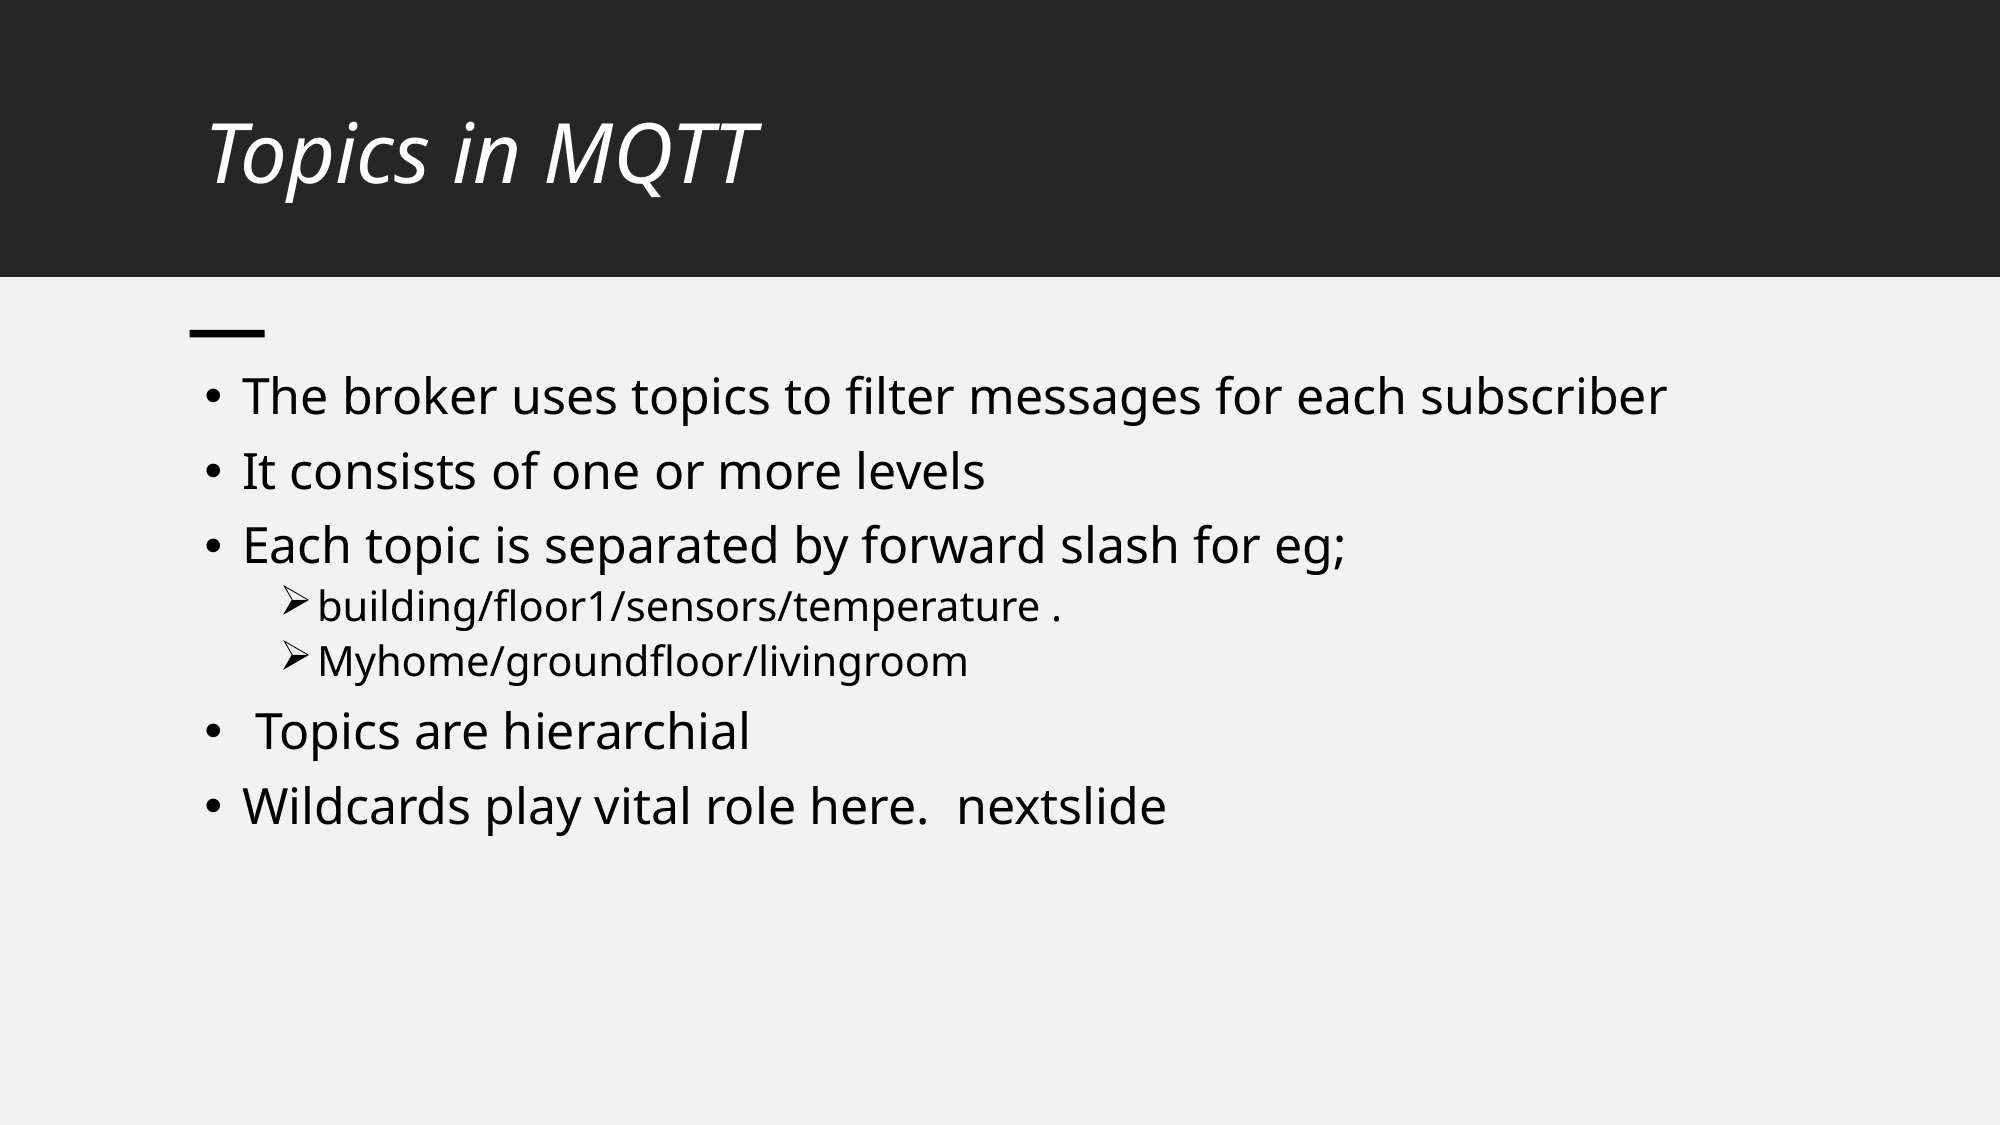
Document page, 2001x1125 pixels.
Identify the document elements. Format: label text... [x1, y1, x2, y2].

list The broker uses topics to filter messages for each subscriber It consists of one or more levels Each topic is separated by forward slash for eg; building/floor1/sensors/temperature . Myhome/groundfloor/livingroom Topics are hierarchial Wildcards play vital role here. nextslide [189, 363, 1811, 1014]
text_box [0, 0, 2000, 275]
title Topics in MQTT [189, 104, 1812, 253]
text_box [0, 275, 2000, 1125]
text_box [188, 328, 266, 339]
